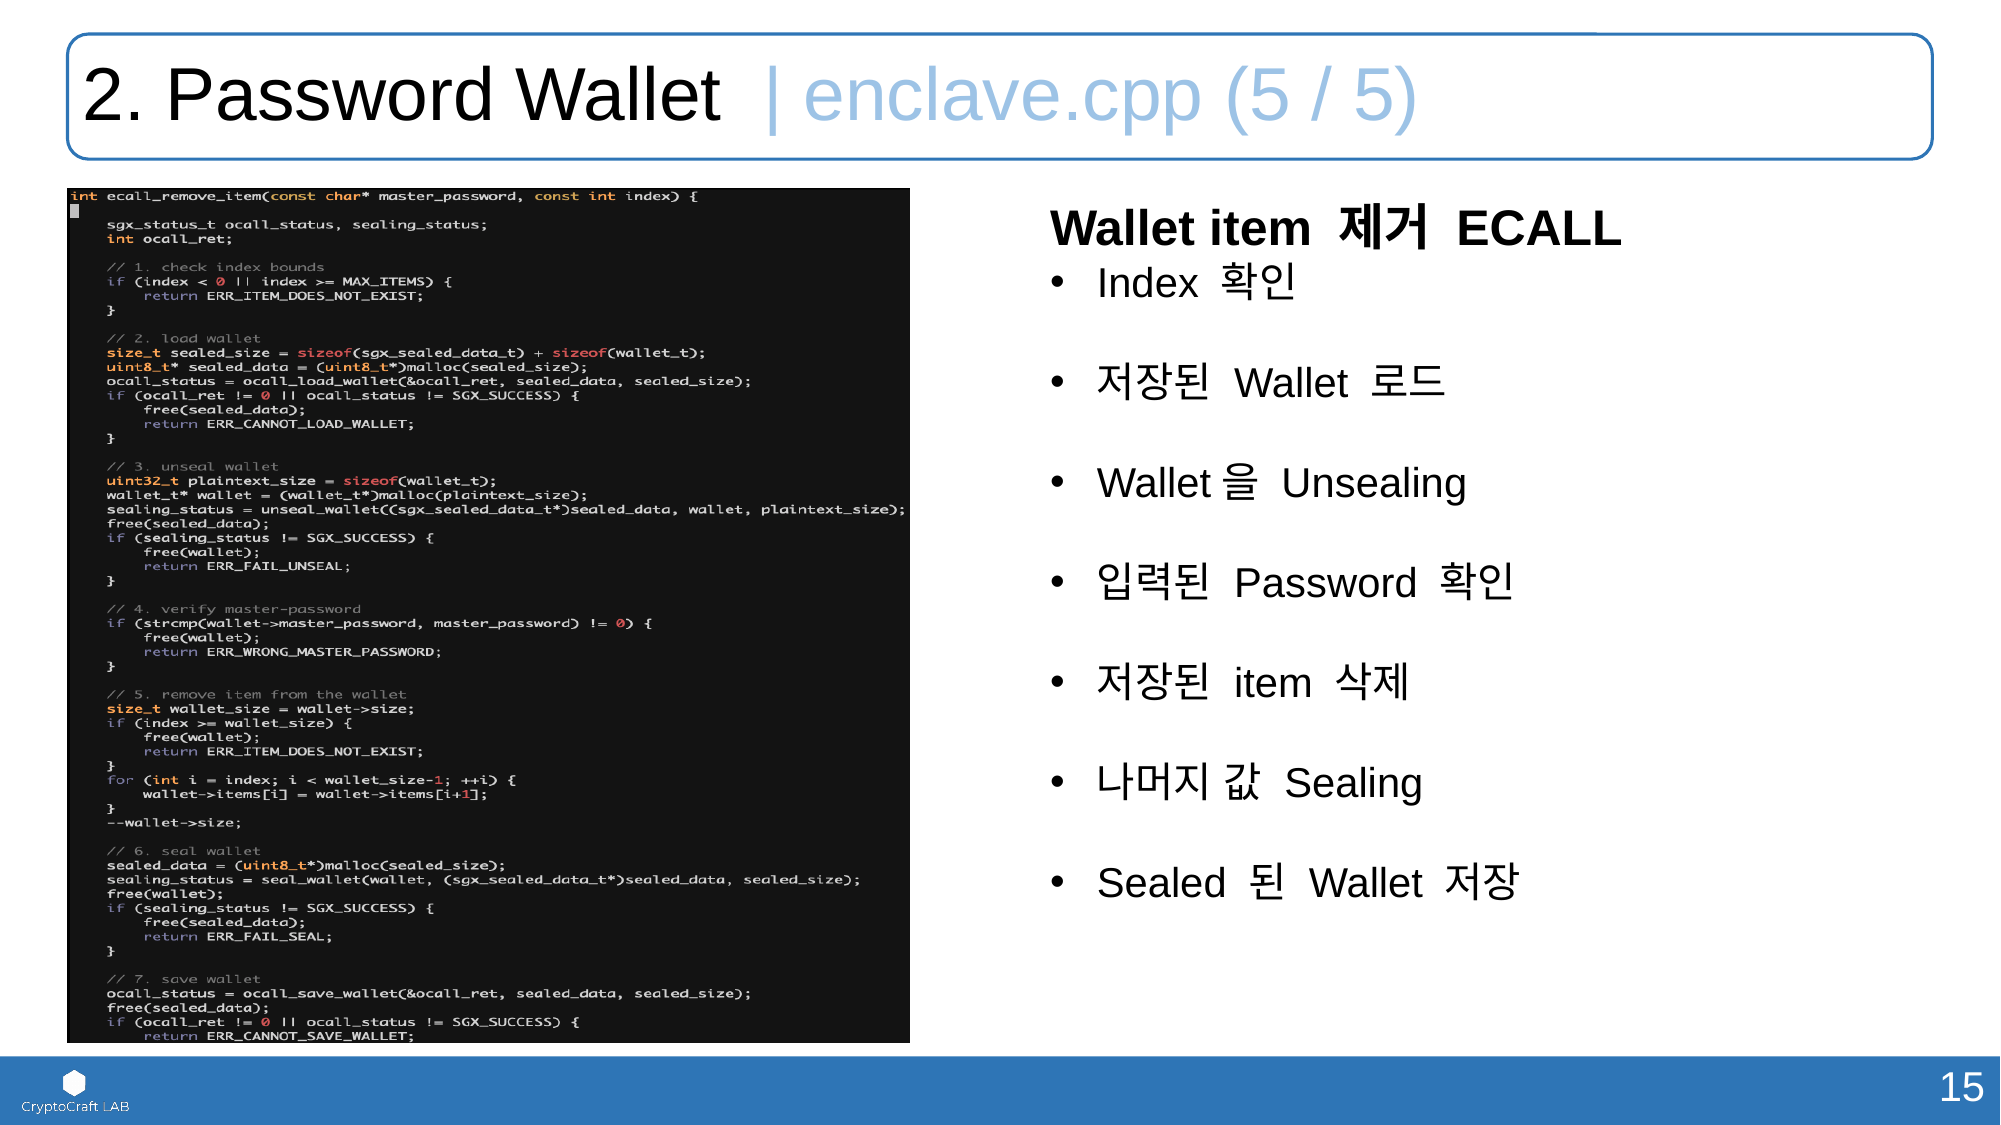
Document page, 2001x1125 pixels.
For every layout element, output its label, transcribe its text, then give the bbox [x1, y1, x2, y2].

picture [67, 188, 910, 1043]
text_box Wallet item 제거 ECALL Index 확인 저장된 Wallet 로드 Wallet을 Unsealing 입력된 Password 확인 저장된 item 삭제 나머지 값 Sealing Sealed 된 Wallet 저장 [1035, 188, 1933, 914]
picture [13, 1061, 138, 1123]
title 2. Password Wallet | enclave.cpp (5 / 5) [67, 34, 1933, 160]
